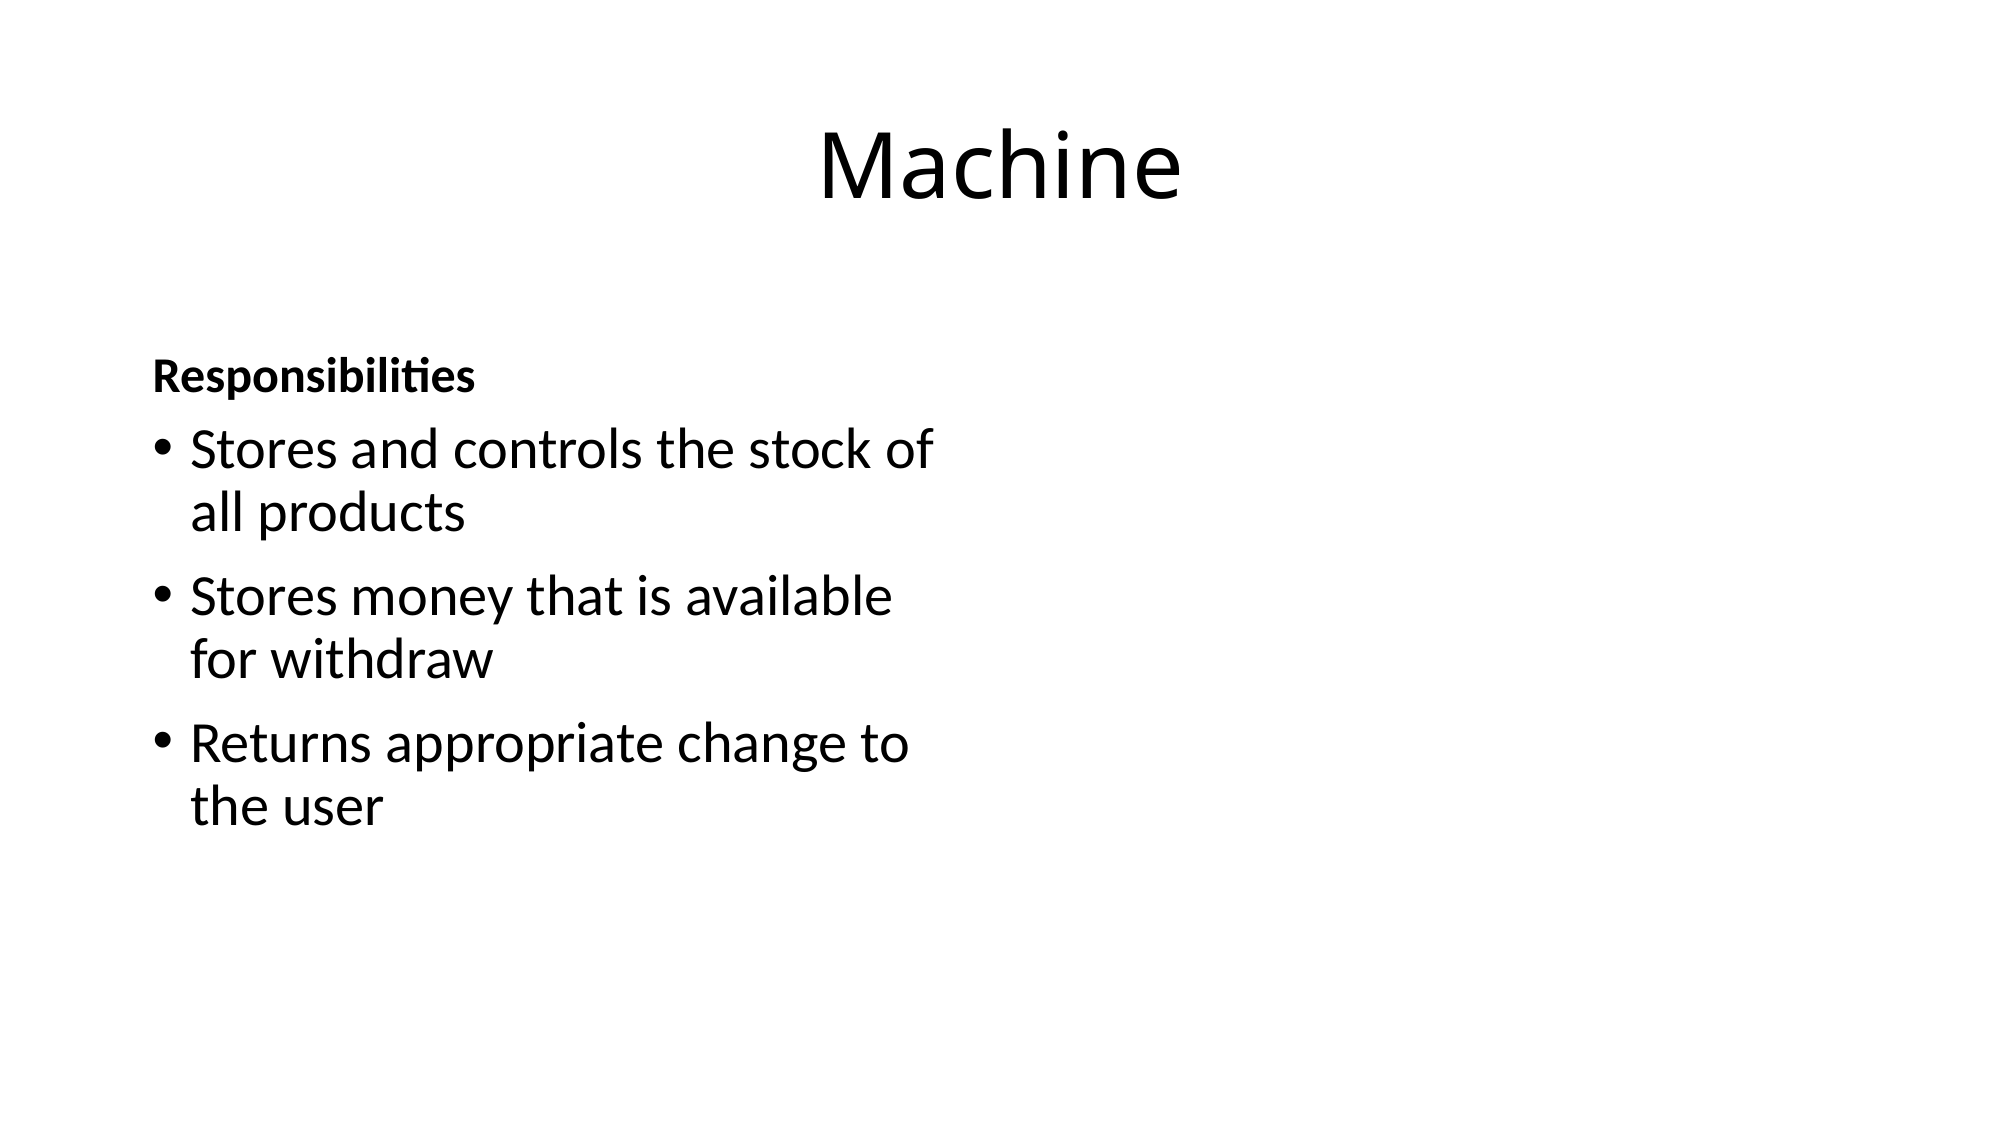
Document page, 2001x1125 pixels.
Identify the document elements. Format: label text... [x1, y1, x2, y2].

list Responsibilities [137, 275, 984, 410]
list Stores and controls the stock of all products Stores money that is available for withdraw Returns appropriate change to the user [137, 410, 984, 1016]
title Machine [137, 59, 1863, 278]
